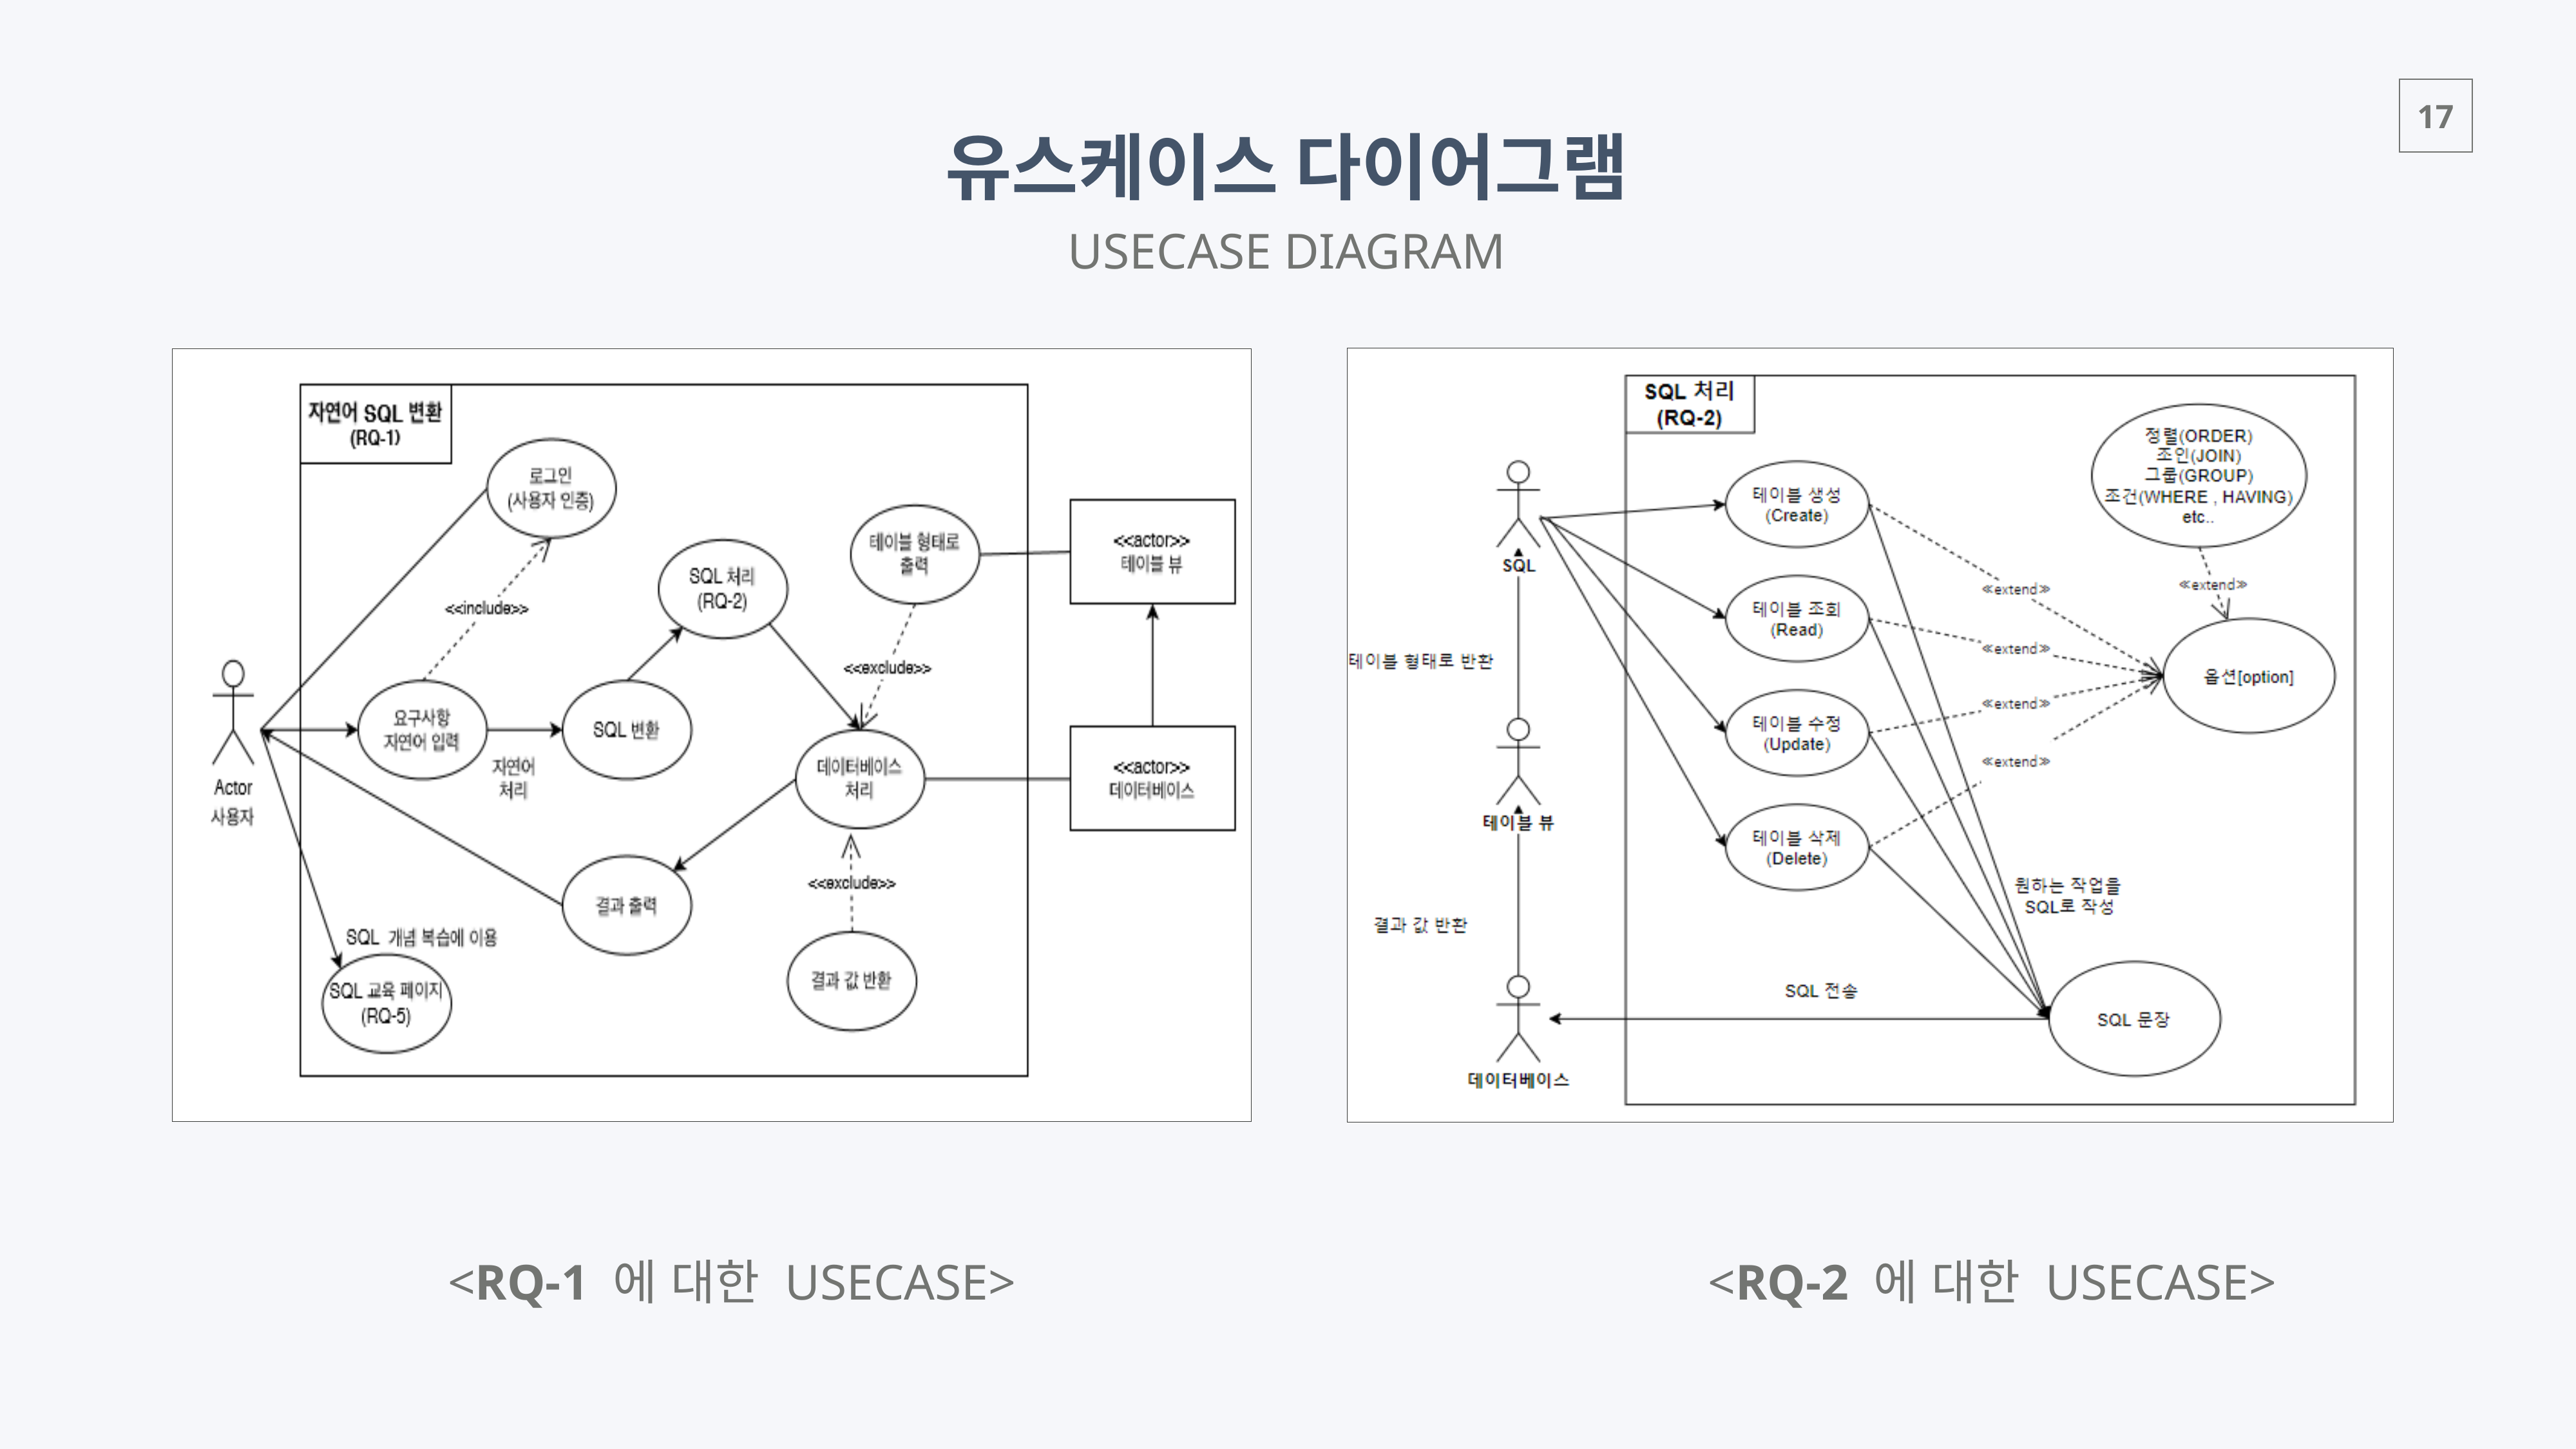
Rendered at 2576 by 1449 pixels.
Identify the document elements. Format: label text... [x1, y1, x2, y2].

text_box USECASE DIAGRAM [1042, 207, 1532, 292]
picture [172, 348, 1252, 1122]
text_box 유스케이스 다이어그램 [919, 108, 1654, 222]
text_box <RQ-2 에 대한 USECASE> [1656, 1238, 2329, 1323]
text_box <RQ-1 에 대한 USECASE> [414, 1238, 1051, 1323]
picture [1347, 348, 2394, 1122]
